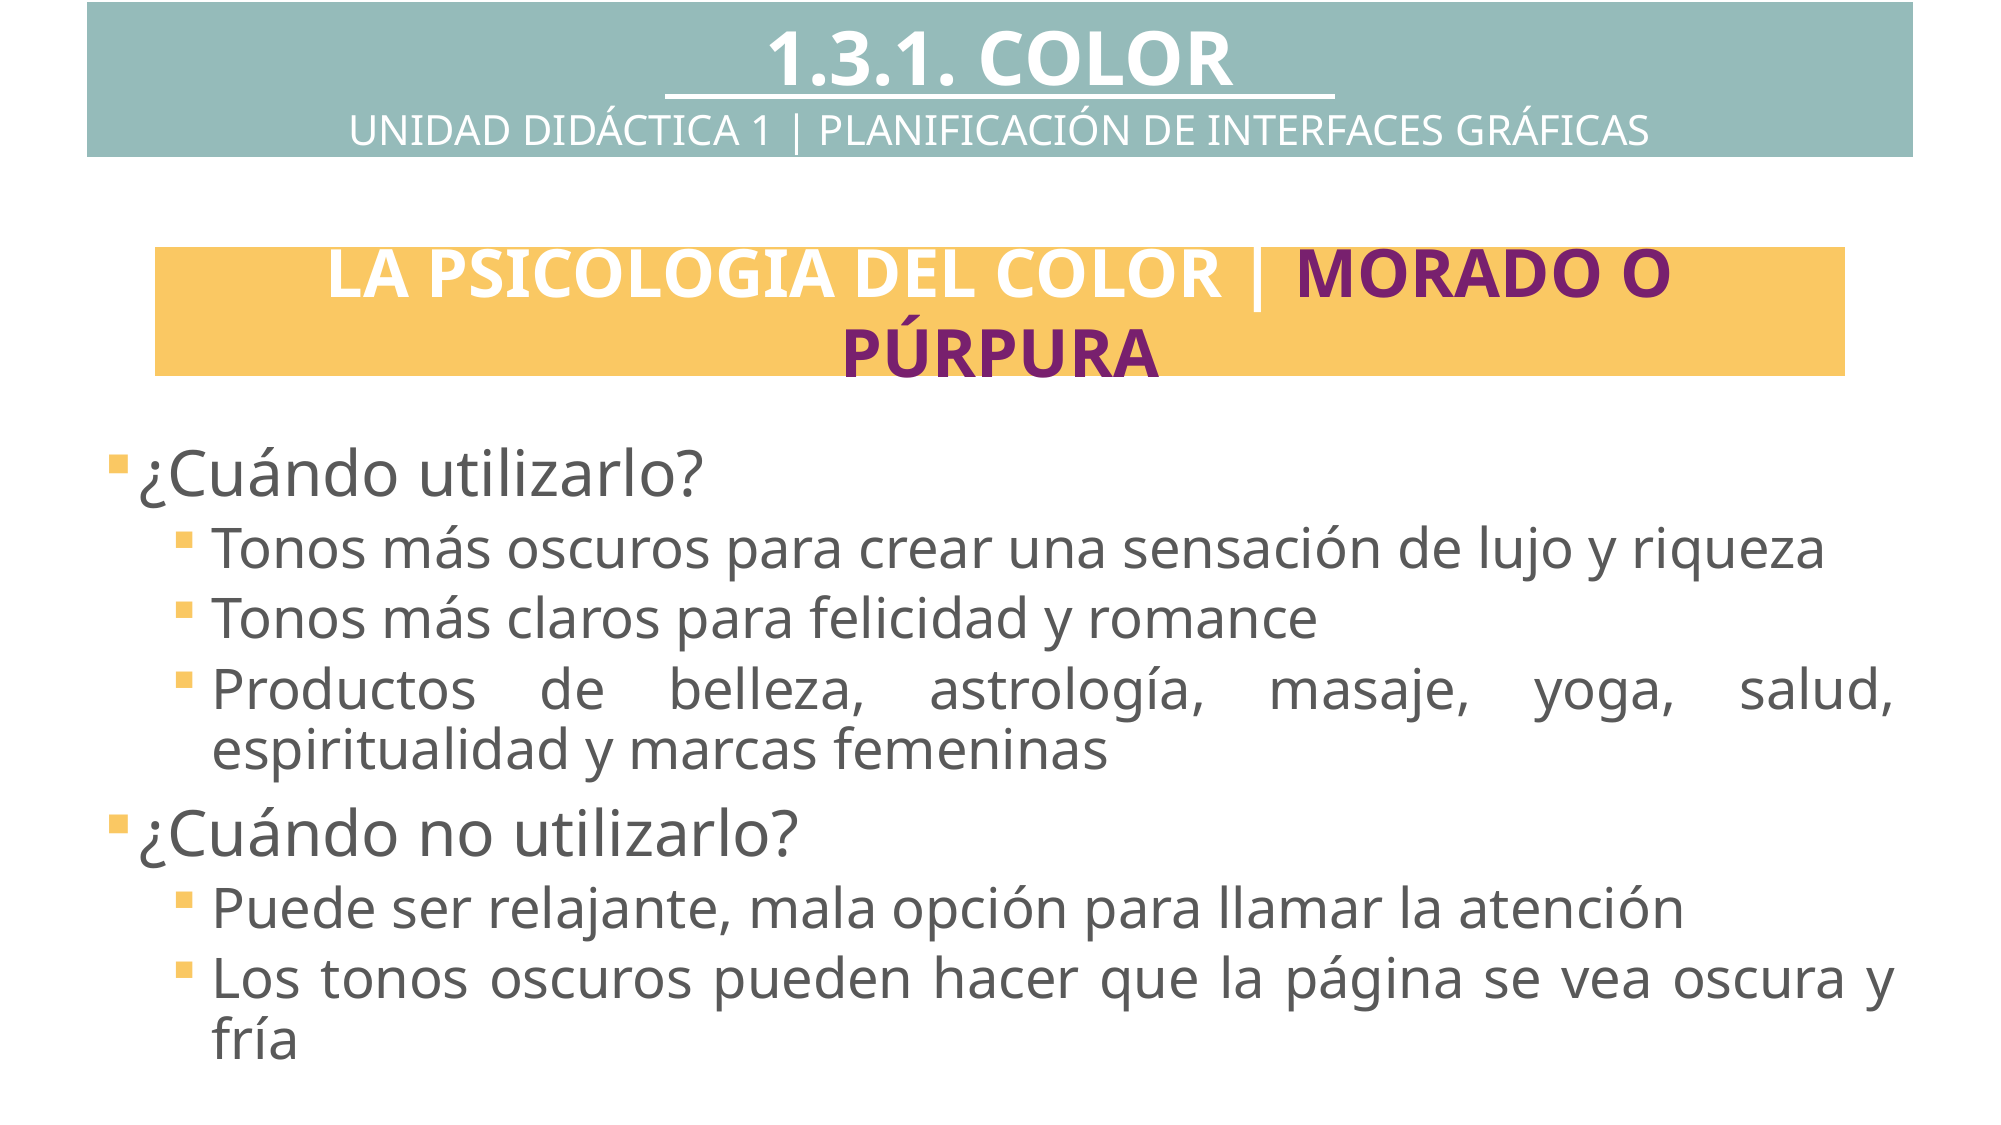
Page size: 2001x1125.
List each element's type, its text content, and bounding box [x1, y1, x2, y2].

text_box UNIDAD DIDÁCTICA 1 | PLANIFICACIÓN DE INTERFACES GRÁFICAS [87, 102, 1913, 157]
text_box LA PSICOLOGÍA DEL COLOR | MORADO O PÚRPURA [155, 247, 1845, 376]
text_box 1.3.1. COLOR [87, 2, 1913, 102]
list ¿Cuándo utilizarlo? Tonos más oscuros para crear una sensación de lujo y riqueza Tonos más claros para felicidad y romance Productos de belleza, astrología, masaje, yoga, salud, espiritualidad y marcas femeninas ¿Cuándo no utilizarlo? Puede ser relajante, mala opción para llamar la atención Los tonos oscuros pueden hacer que la página se vea oscura y fría [88, 248, 1912, 1093]
